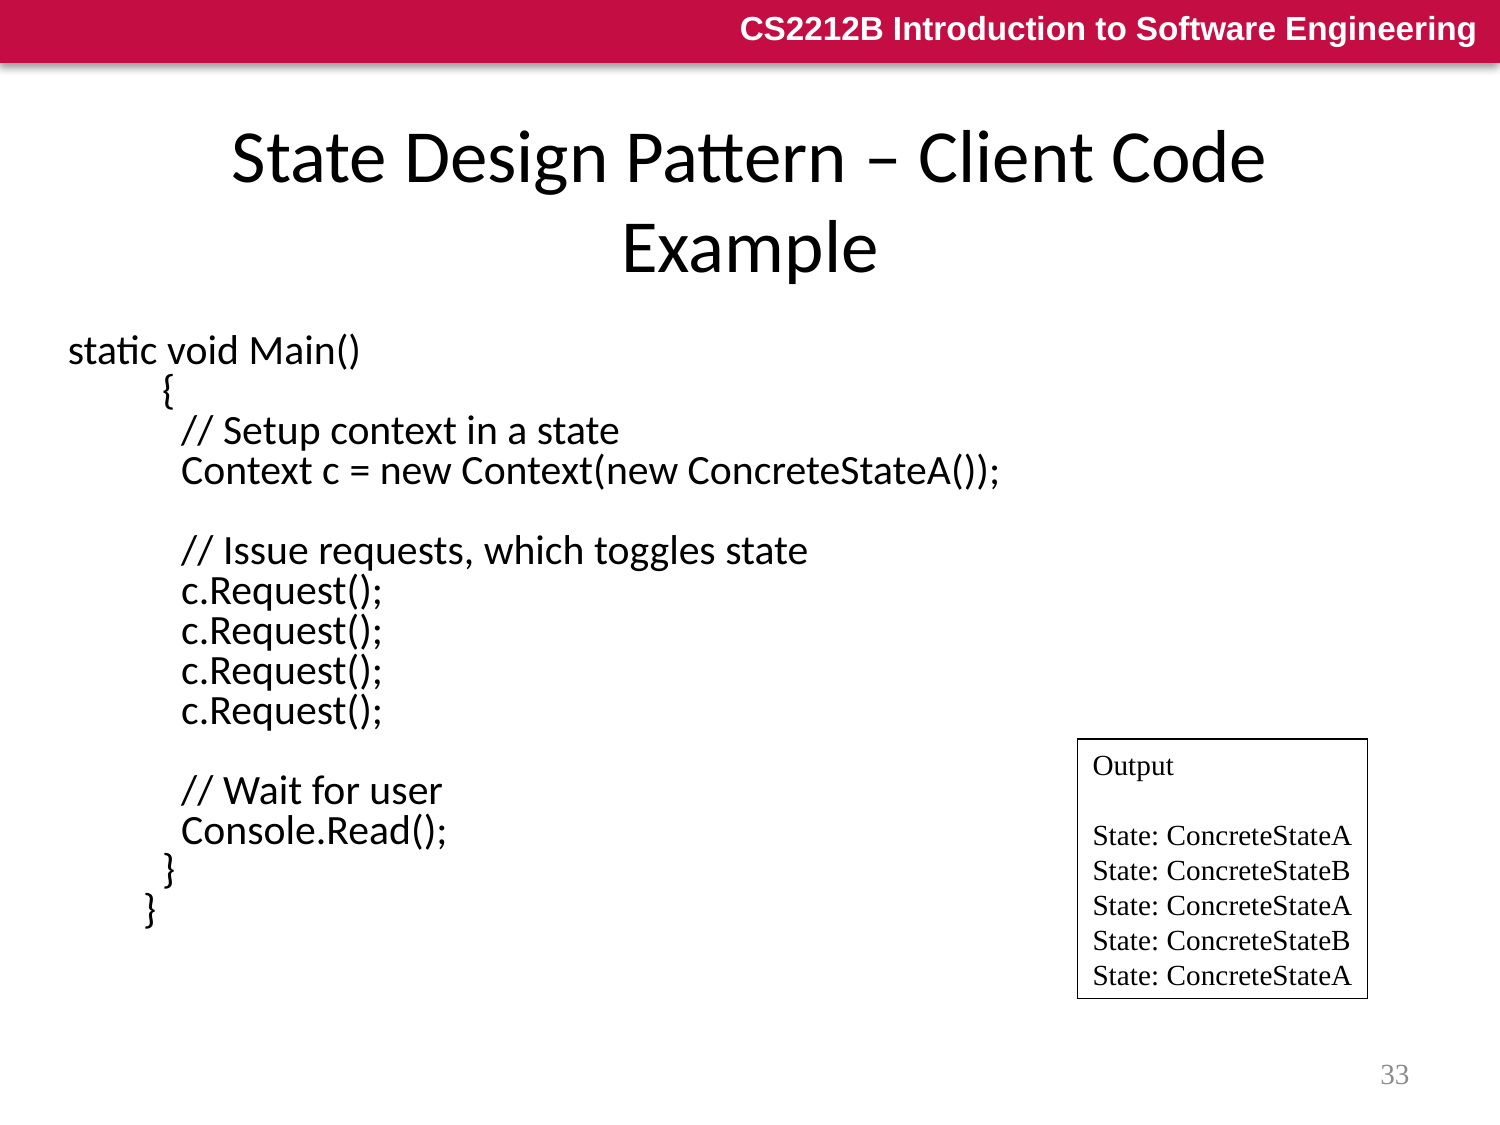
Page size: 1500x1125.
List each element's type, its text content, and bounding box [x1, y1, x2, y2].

list static void Main() { // Setup context in a state Context c = new Context(new ConcreteStateA()); // Issue requests, which toggles state c.Request(); c.Request(); c.Request(); c.Request(); // Wait for user Console.Read(); } } [53, 324, 1034, 1000]
slide_number 33 [1074, 1042, 1425, 1103]
text_box Output State: ConcreteStateA State: ConcreteStateB State: ConcreteStateA State: ConcreteStateB State: ConcreteStateA [1077, 739, 1368, 999]
picture [0, 0, 1500, 63]
title State Design Pattern – Client Code Example [112, 99, 1388, 288]
